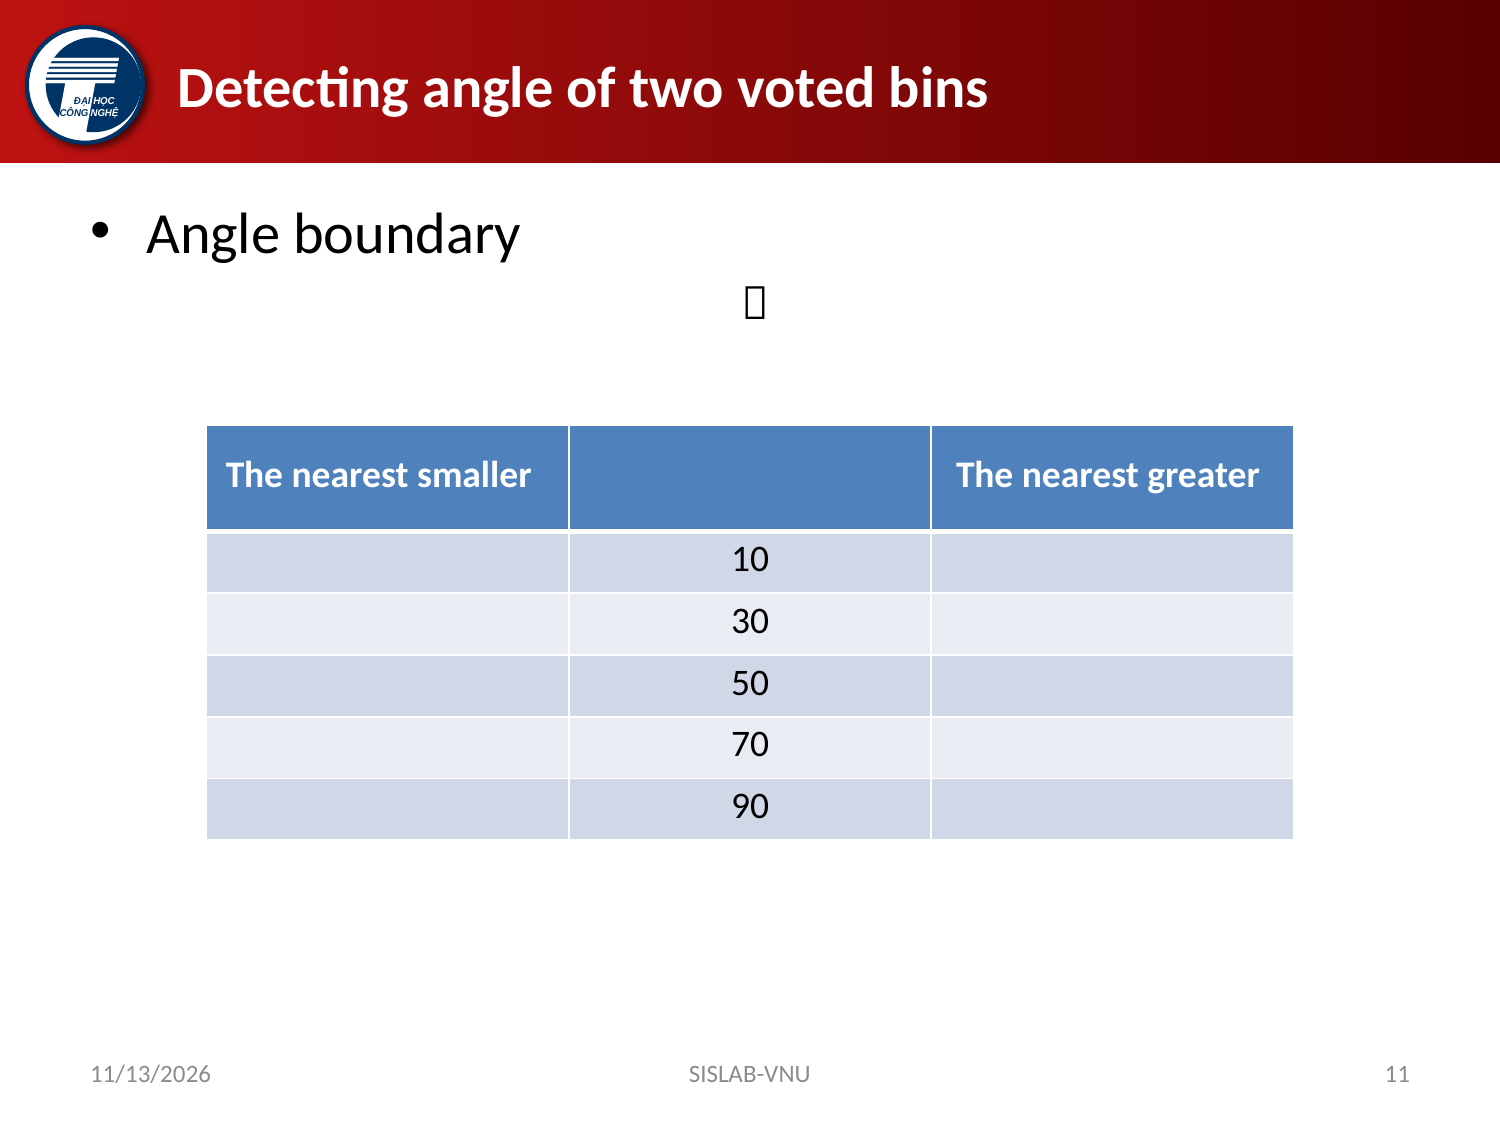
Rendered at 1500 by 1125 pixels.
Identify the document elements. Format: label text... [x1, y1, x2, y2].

slide_number 11 [1074, 1042, 1425, 1103]
footer SISLAB-VNU [512, 1042, 988, 1103]
title Detecting angle of two voted bins [162, 24, 1425, 143]
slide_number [75, 1042, 425, 1103]
